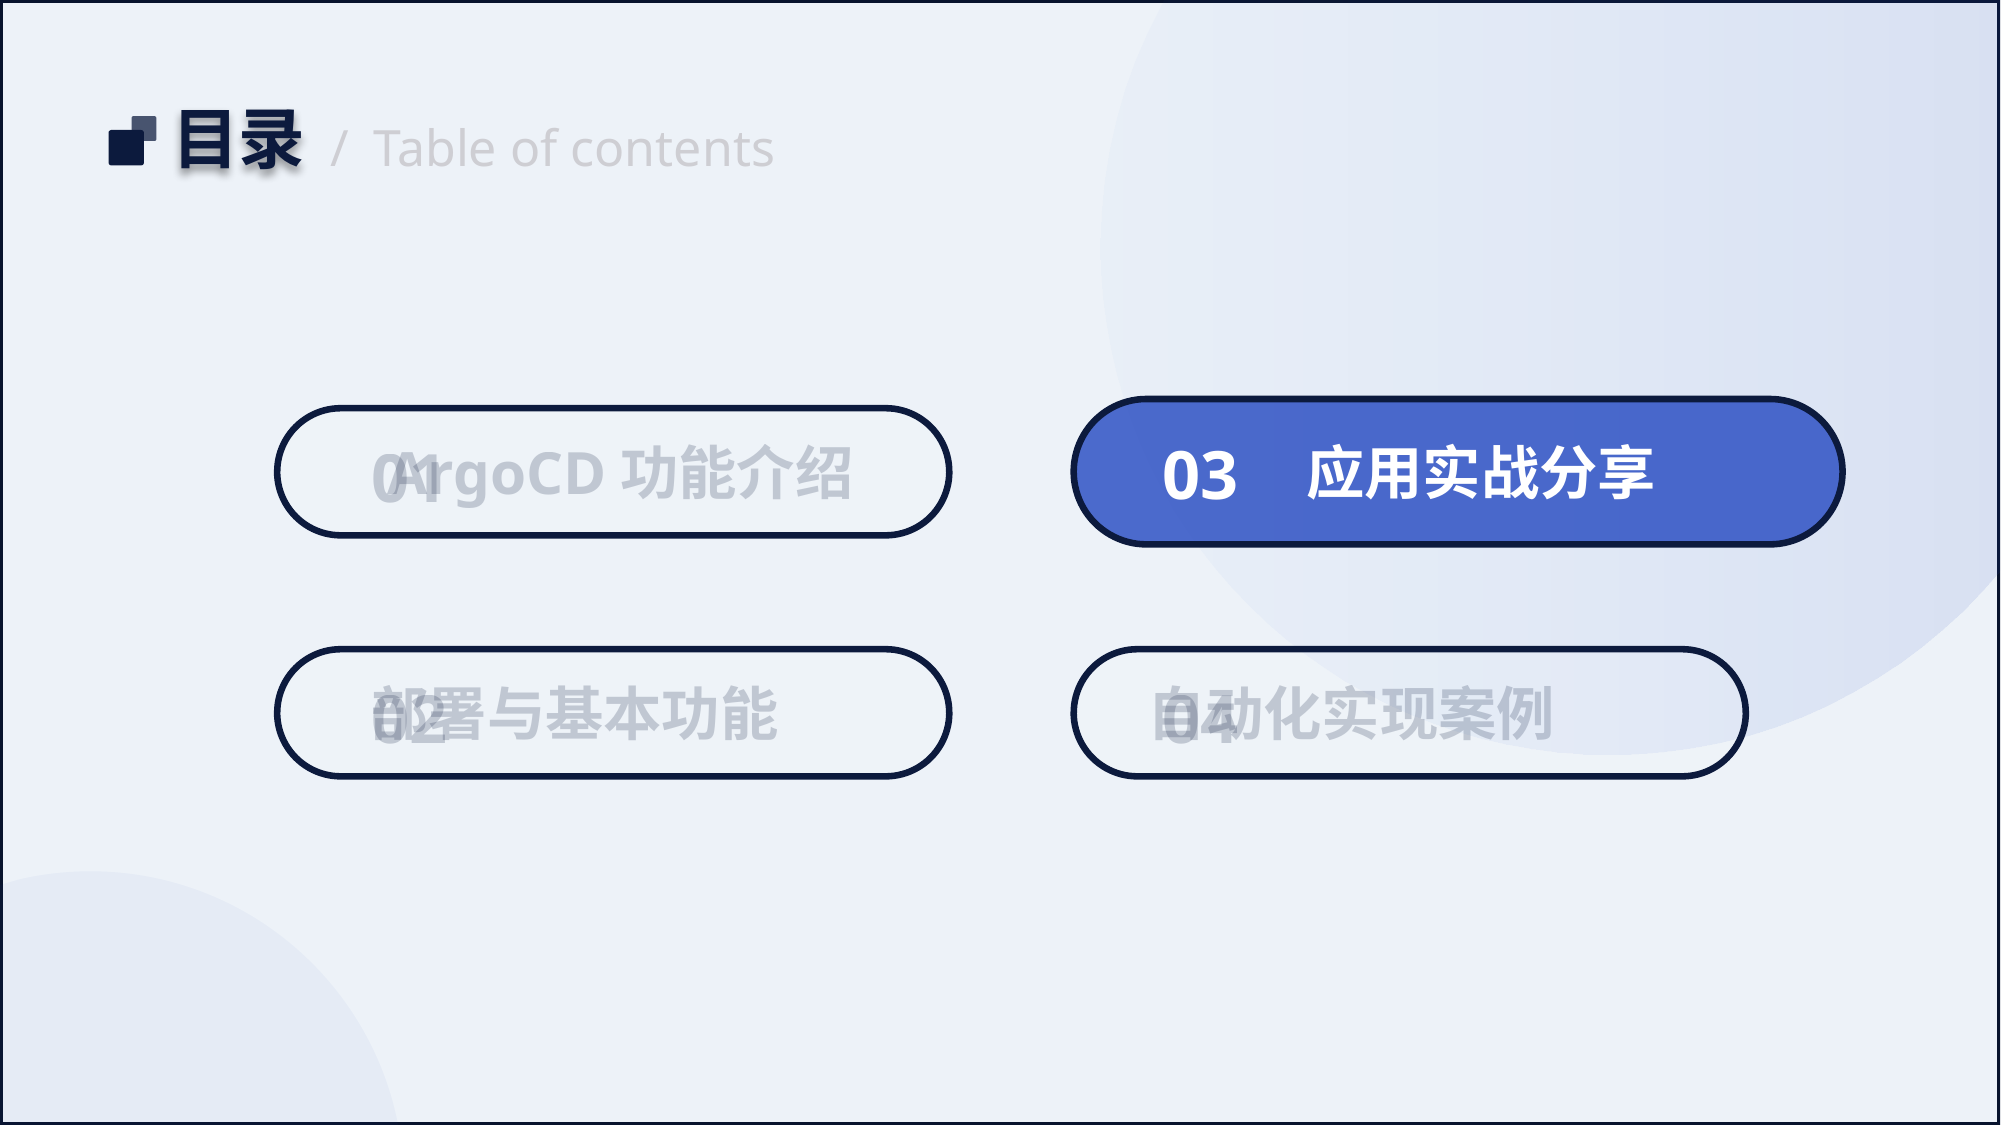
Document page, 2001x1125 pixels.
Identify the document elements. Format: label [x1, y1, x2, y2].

text_box [108, 115, 150, 166]
text_box [276, 648, 950, 777]
text_box [1073, 648, 1747, 777]
text_box [155, 88, 797, 186]
text_box [1073, 398, 1843, 545]
text_box [276, 407, 950, 536]
